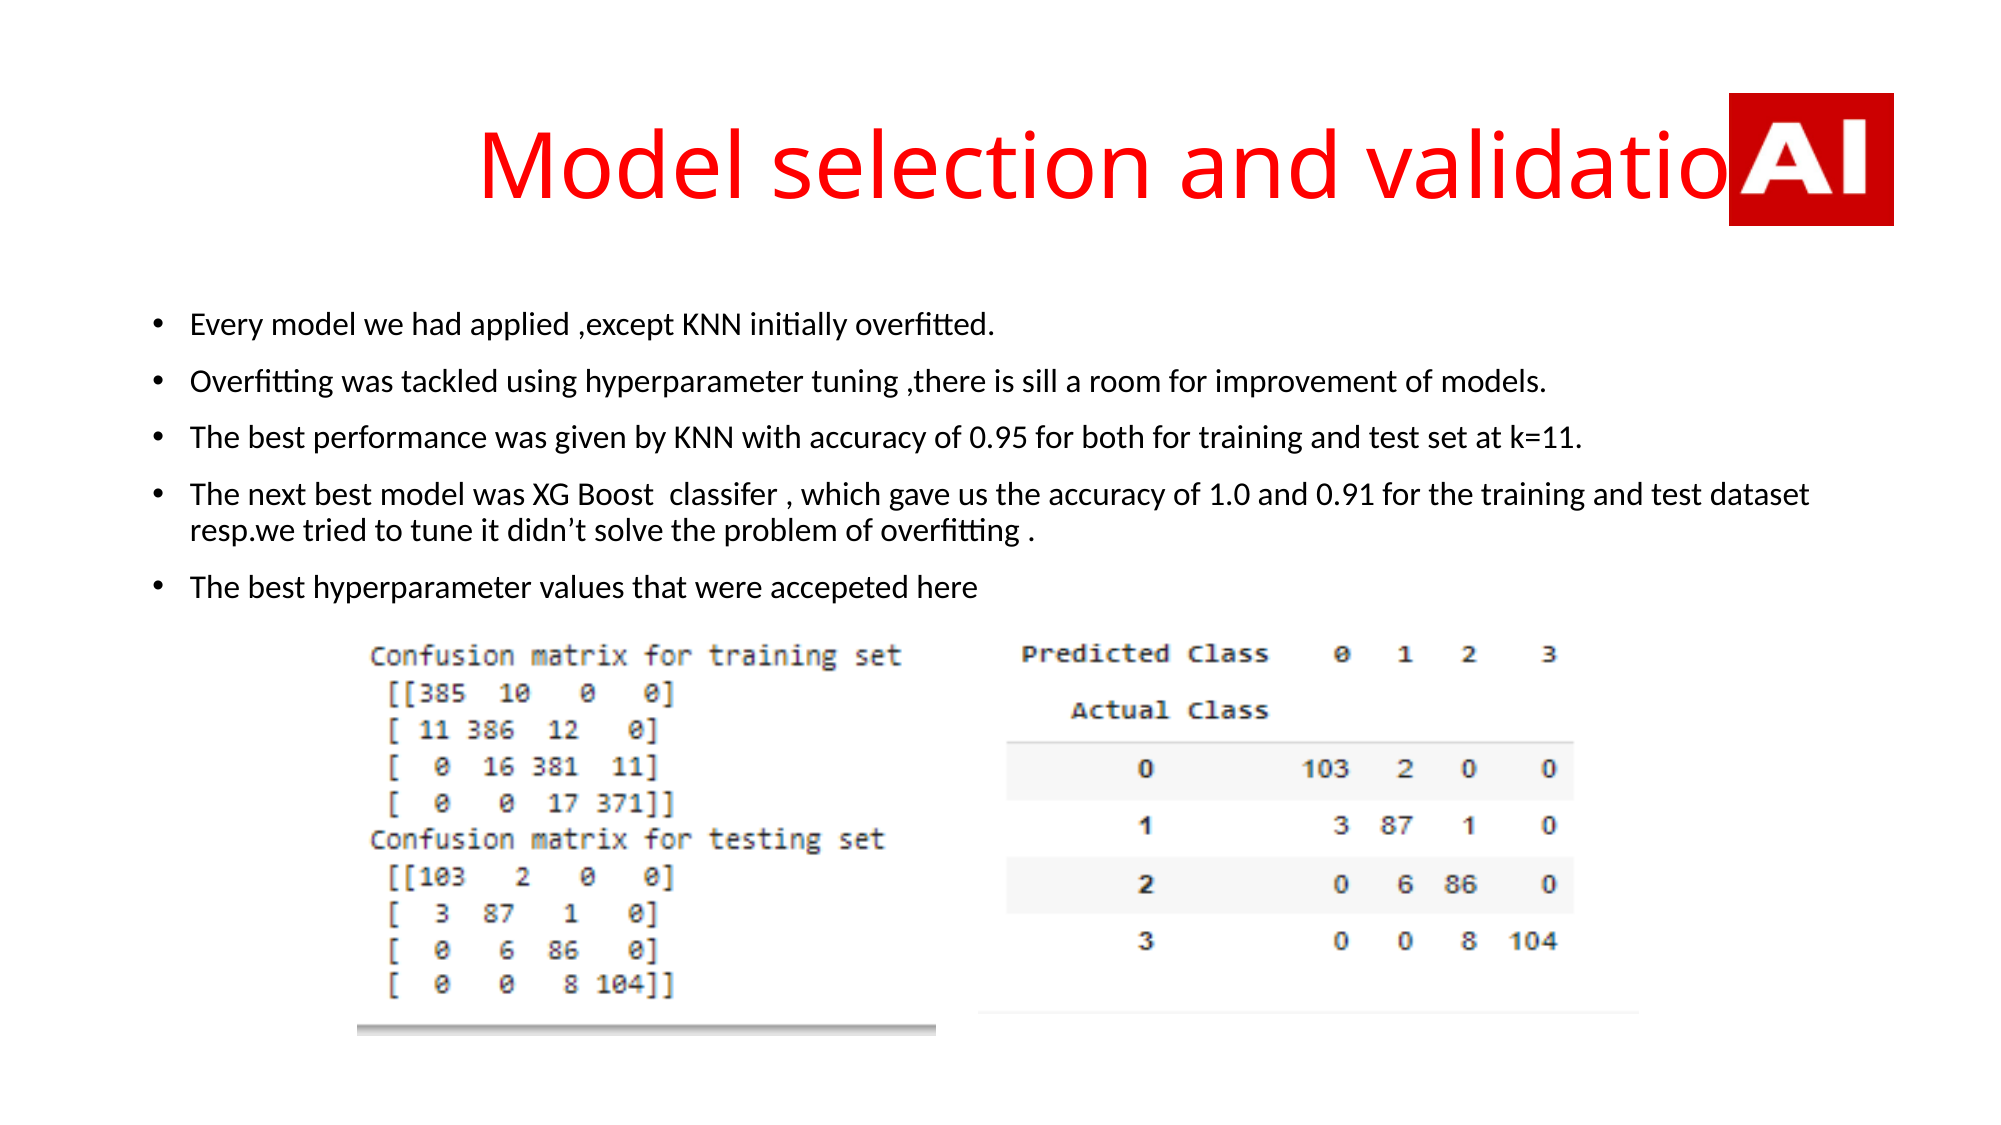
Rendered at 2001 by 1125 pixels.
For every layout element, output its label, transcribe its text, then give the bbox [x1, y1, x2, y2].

picture [1729, 93, 1894, 226]
picture [357, 640, 936, 1036]
list Every model we had applied ,except KNN initially overfitted. Overfitting was tackled using hyperparameter tuning ,there is sill a room for improvement of models. The best performance was given by KNN with accuracy of 0.95 for both for training and test set at k=11. The next best model was XG Boost classifer , which gave us the accuracy of 1.0 and 0.91 for the training and test dataset resp.we tried to tune it didn’t solve the problem of overfitting . The best hyperparameter values that were accepeted here [137, 299, 1863, 1014]
picture [978, 640, 1639, 1014]
title Model selection and validation [137, 59, 1863, 278]
